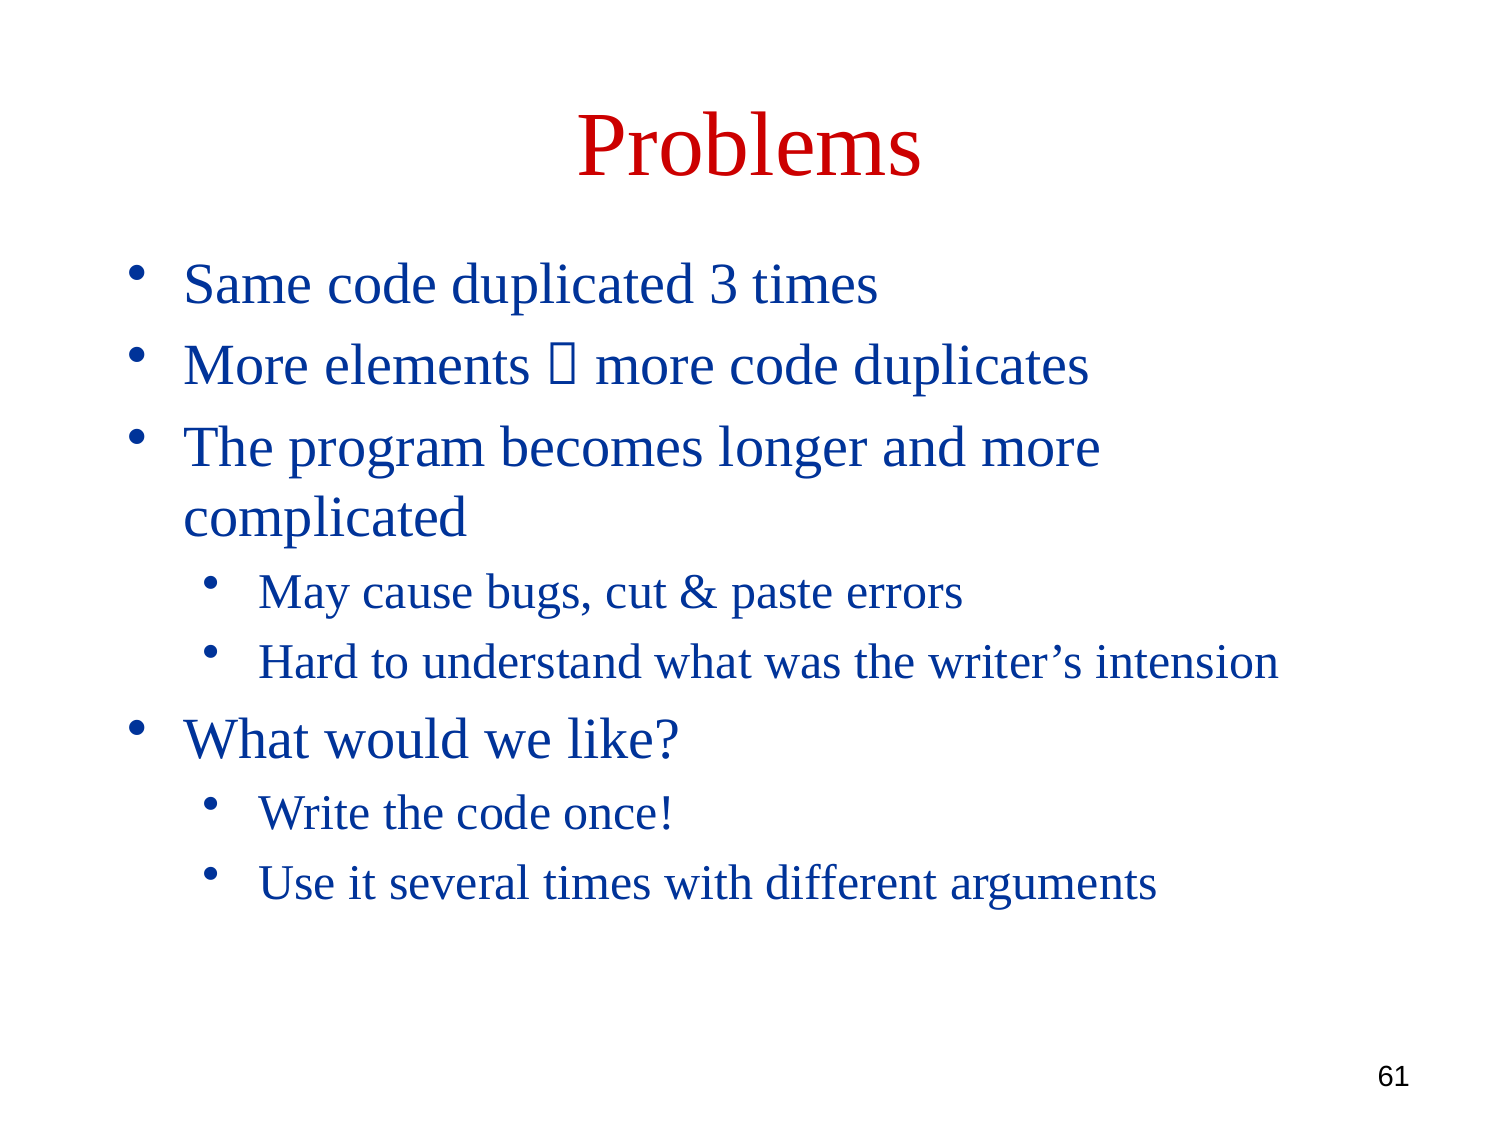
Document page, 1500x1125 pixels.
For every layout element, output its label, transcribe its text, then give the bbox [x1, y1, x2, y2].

text_box Same code duplicated 3 times More elements  more code duplicates The program becomes longer and more complicated May cause bugs, cut & paste errors Hard to understand what was the writer’s intension What would we like? Write the code once! Use it several times with different arguments [112, 237, 1400, 1075]
slide_number 61 [1074, 1049, 1426, 1088]
title Problems [75, 45, 1425, 233]
